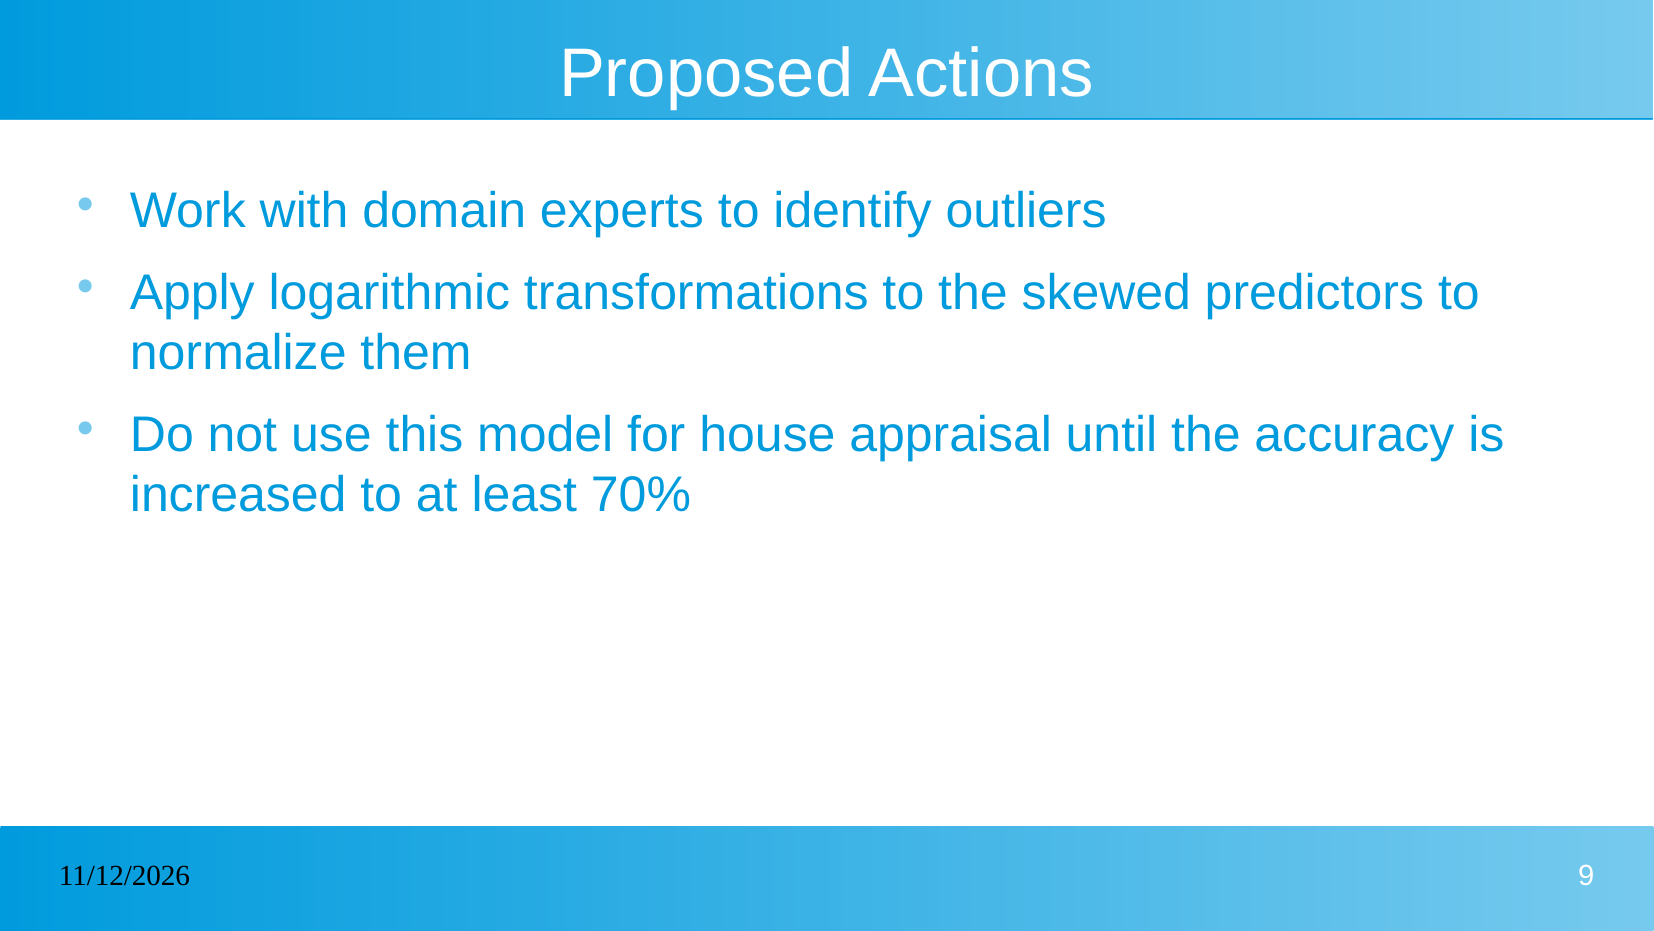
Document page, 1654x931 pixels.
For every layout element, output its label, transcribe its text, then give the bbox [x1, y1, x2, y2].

title Proposed Actions [59, 29, 1595, 108]
slide_number 9 [1210, 856, 1595, 916]
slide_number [59, 856, 443, 916]
list Work with domain experts to identify outliers Apply logarithmic transformations to the skewed predictors to normalize them Do not use this model for house appraisal until the accuracy is increased to at least 70% [59, 177, 1595, 768]
